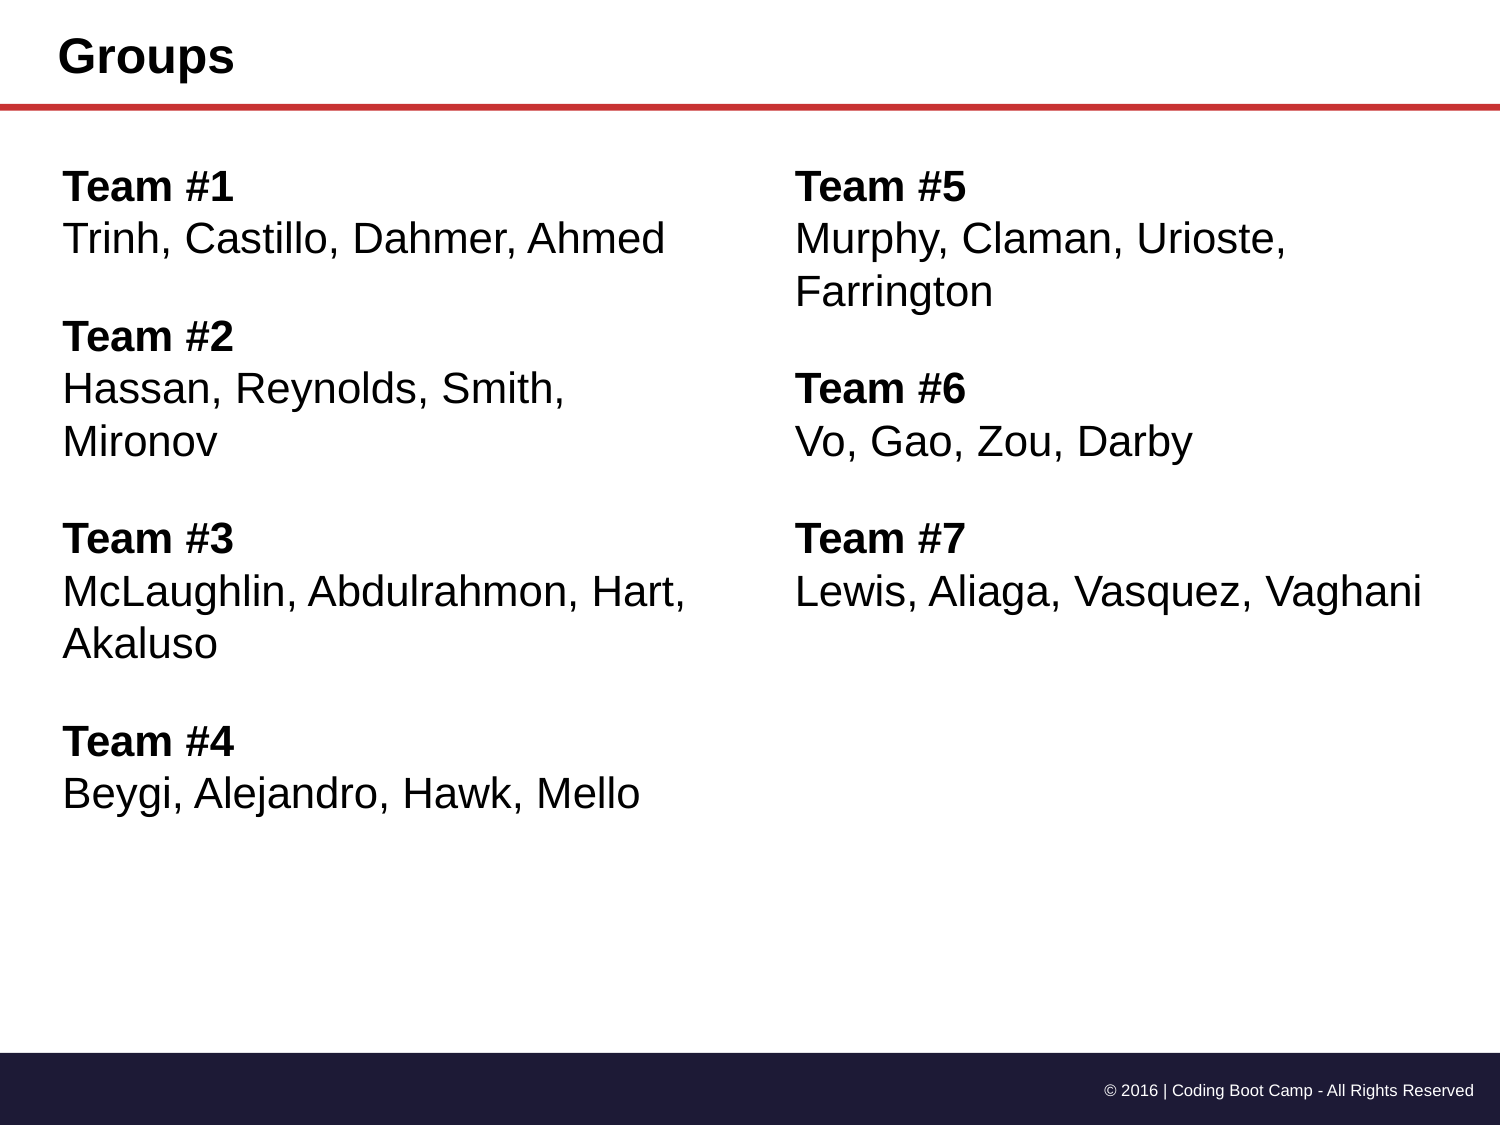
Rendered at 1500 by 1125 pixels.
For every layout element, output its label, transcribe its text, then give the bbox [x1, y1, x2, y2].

text_box Team #5 Murphy, Claman, Urioste, Farrington Team #6 Vo, Gao, Zou, Darby Team #7 Lewis, Aliaga, Vasquez, Vaghani [787, 149, 1463, 623]
text_box Groups [49, 16, 948, 91]
text_box Team #1 Trinh, Castillo, Dahmer, Ahmed Team #2 Hassan, Reynolds, Smith, Mironov Team #3 McLaughlin, Abdulrahmon, Hart, Akaluso Team #4 Beygi, Alejandro, Hawk, Mello [55, 149, 725, 825]
